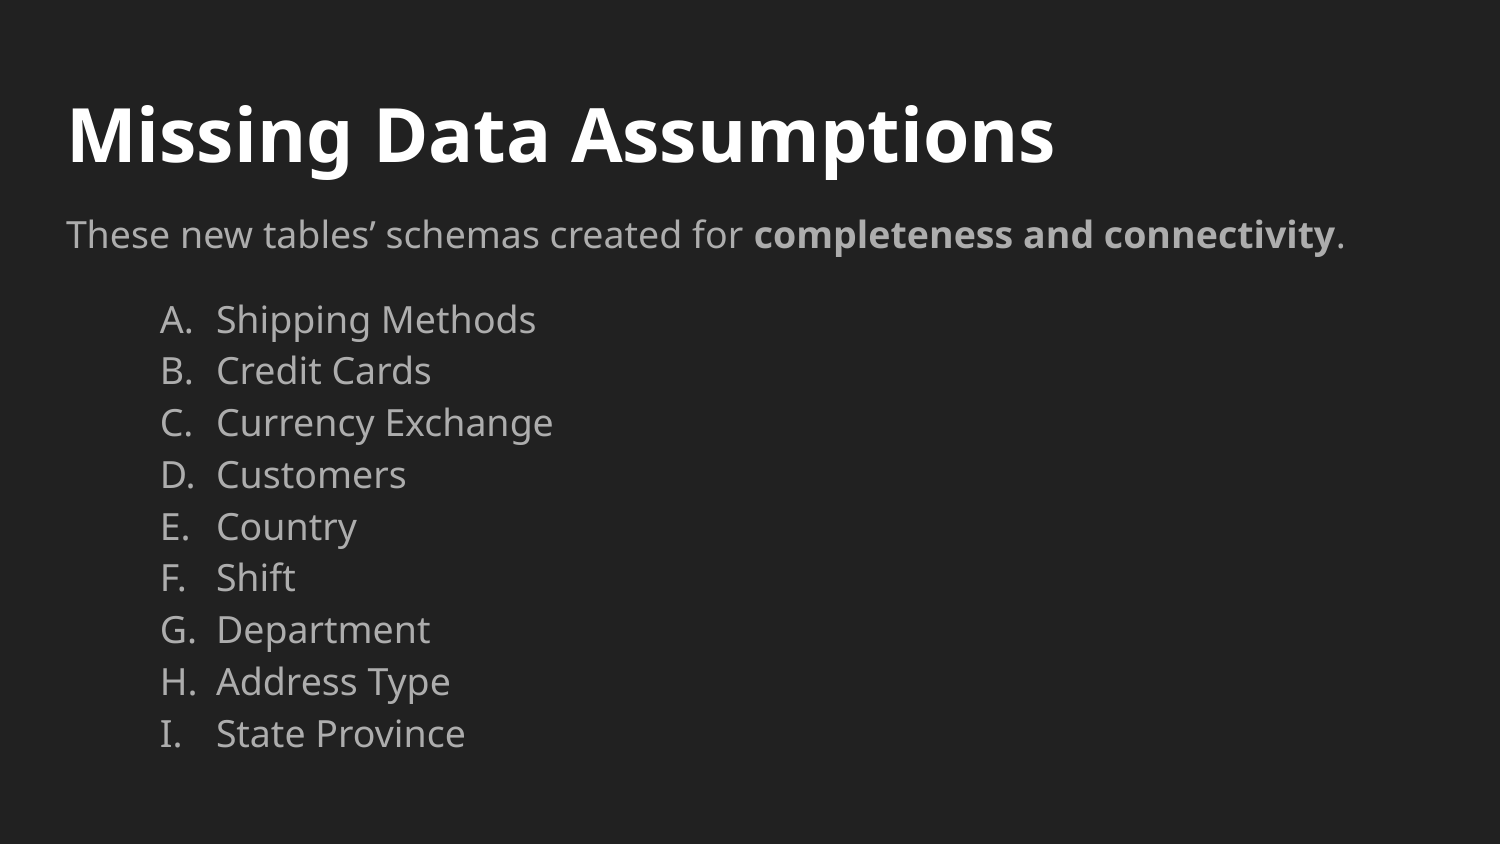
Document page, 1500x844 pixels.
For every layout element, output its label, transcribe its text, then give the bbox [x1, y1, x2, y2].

list These new tables’ schemas created for completeness and connectivity. Shipping Methods Credit Cards Currency Exchange Customers Country Shift Department Address Type State Province [51, 189, 1449, 750]
title Missing Data Assumptions [51, 72, 1449, 167]
